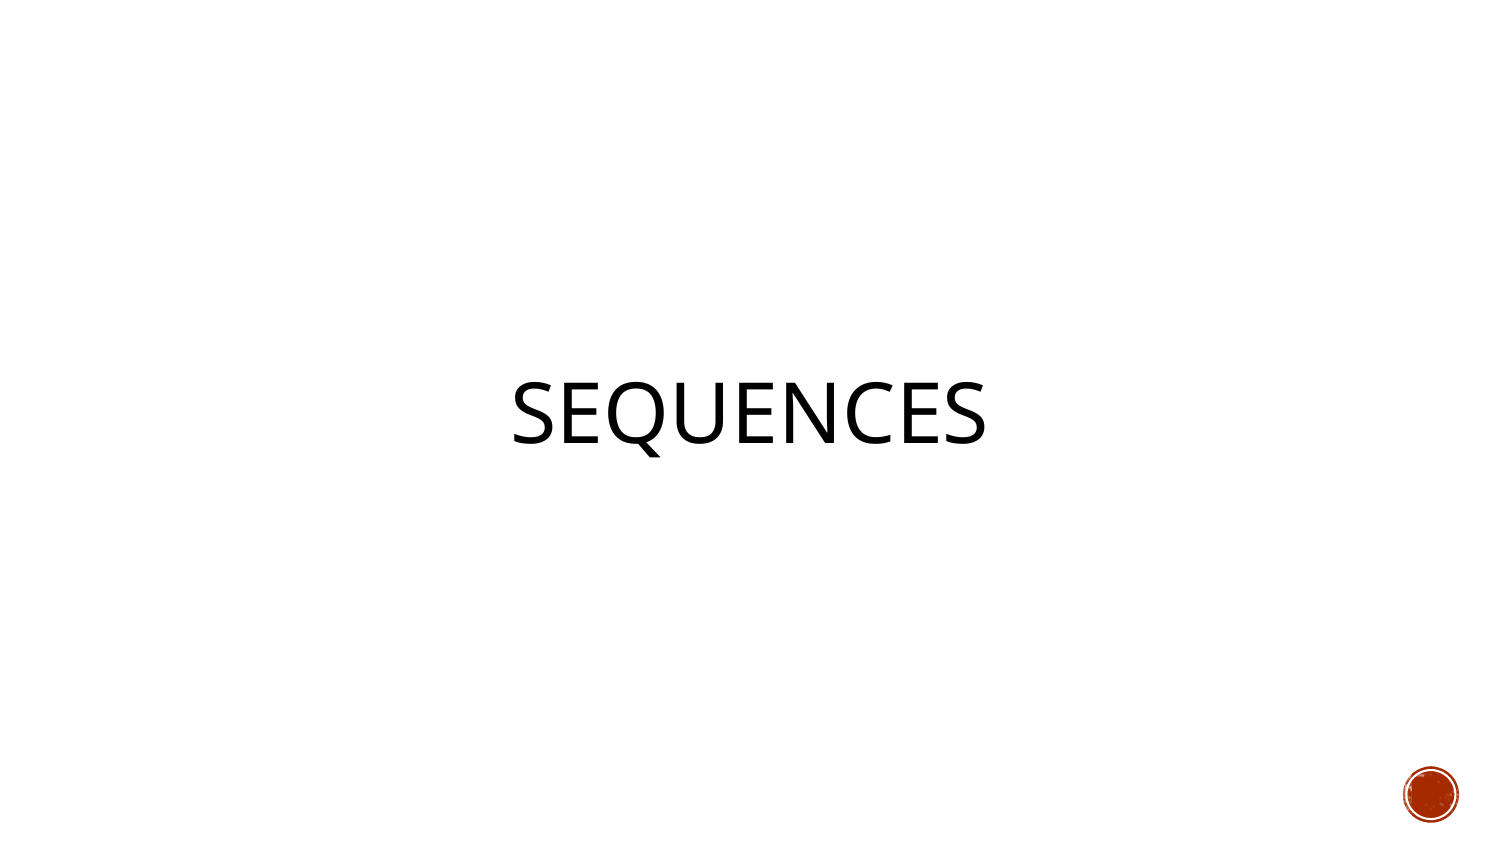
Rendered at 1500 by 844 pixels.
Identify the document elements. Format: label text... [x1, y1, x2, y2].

title sequences [200, 366, 1300, 478]
